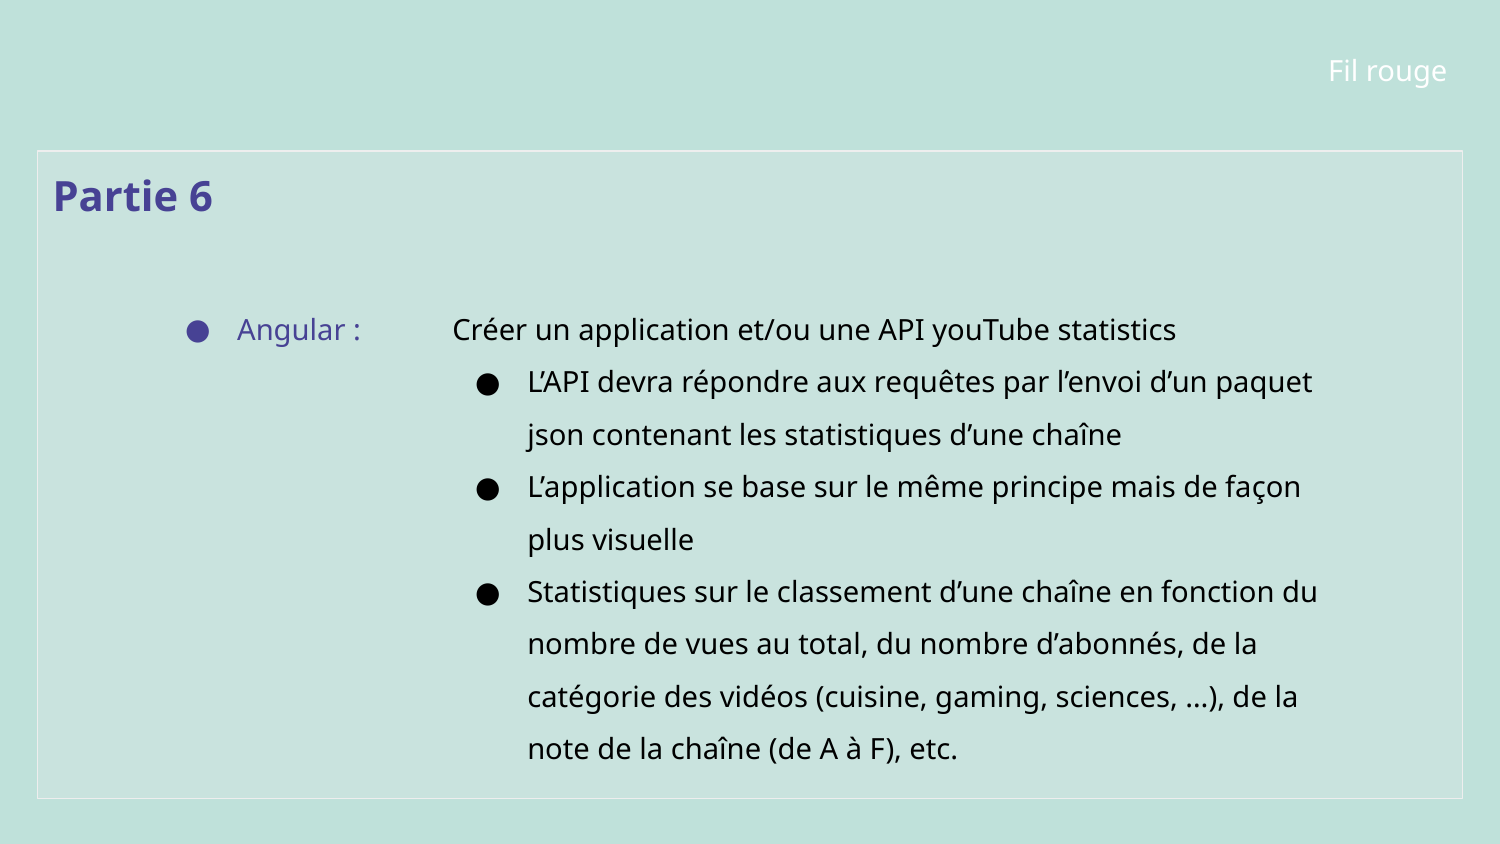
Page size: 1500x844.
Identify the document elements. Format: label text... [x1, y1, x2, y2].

text_box Partie 6 [37, 154, 254, 235]
text_box Créer un application et/ou une API youTube statistics L’API devra répondre aux requêtes par l’envoi d’un paquet json contenant les statistiques d’une chaîne L’application se base sur le même principe mais de façon plus visuelle Statistiques sur le classement d’une chaîne en fonction du nombre de vues au total, du nombre d’abonnés, de la catégorie des vidéos (cuisine, gaming, sciences, …), de la note de la chaîne (de A à F), etc. [437, 278, 1381, 781]
text_box Fil rouge [775, 37, 1463, 103]
text_box [37, 150, 1463, 799]
text_box Angular : [147, 278, 437, 362]
